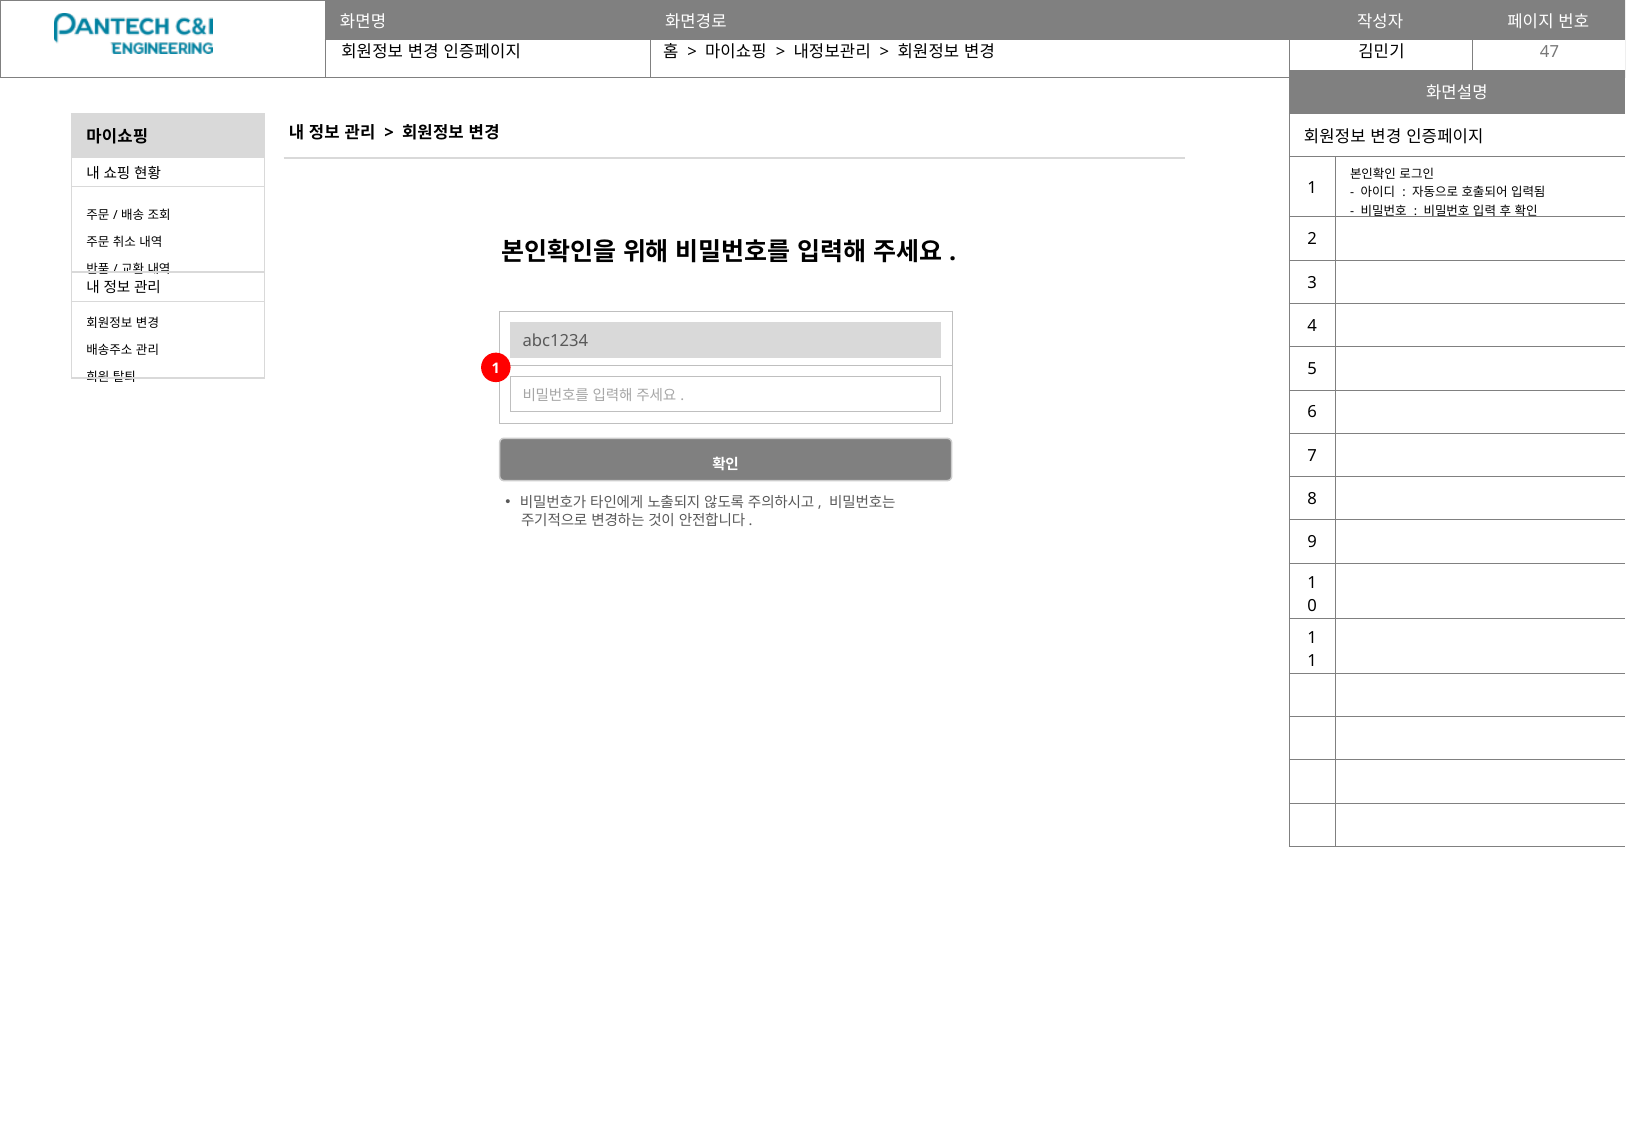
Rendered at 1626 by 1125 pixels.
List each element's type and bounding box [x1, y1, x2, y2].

table_cell [72, 273, 264, 301]
table_cell [1290, 114, 1625, 156]
table_cell [1290, 261, 1335, 303]
table_header [500, 312, 952, 365]
table_cell [72, 158, 264, 186]
table_cell [1336, 674, 1625, 716]
table_cell [1336, 157, 1625, 216]
table_cell [1336, 564, 1625, 618]
table_cell [1336, 477, 1625, 519]
table_cell [1336, 717, 1625, 759]
table_cell [1336, 347, 1625, 390]
table_cell [1336, 760, 1625, 803]
table_cell [1290, 217, 1335, 260]
table_cell [1336, 217, 1625, 260]
picture [54, 13, 213, 54]
table_header [511, 377, 940, 411]
table_cell [72, 302, 264, 377]
table_cell [1336, 520, 1625, 563]
text_box [499, 438, 952, 481]
text_box [326, 33, 1068, 68]
table_cell [1290, 477, 1335, 519]
table_cell [1336, 391, 1625, 433]
table_cell [1336, 304, 1625, 346]
text_box [499, 489, 952, 532]
table_cell [1290, 434, 1335, 476]
table_cell [1290, 391, 1335, 433]
table_header [72, 115, 264, 157]
table_cell [1336, 619, 1625, 673]
text_box [273, 109, 574, 155]
table_cell [1336, 434, 1625, 476]
slide_number [1474, 33, 1625, 70]
table_cell [72, 187, 264, 271]
table_header [1290, 71, 1625, 113]
table_cell [500, 366, 952, 423]
table_cell [1290, 674, 1335, 716]
table_cell [1290, 347, 1335, 390]
table_cell [1290, 619, 1335, 673]
table_cell [1336, 804, 1625, 846]
table_cell [1290, 760, 1335, 803]
table_cell [1336, 261, 1625, 303]
table_cell [1290, 304, 1335, 346]
table_cell [1290, 157, 1335, 216]
table_cell [1290, 717, 1335, 759]
text_box [481, 352, 511, 383]
text_box [396, 229, 1062, 272]
table_cell [1290, 520, 1335, 563]
table_cell [1290, 564, 1335, 618]
table_cell [1290, 804, 1335, 846]
